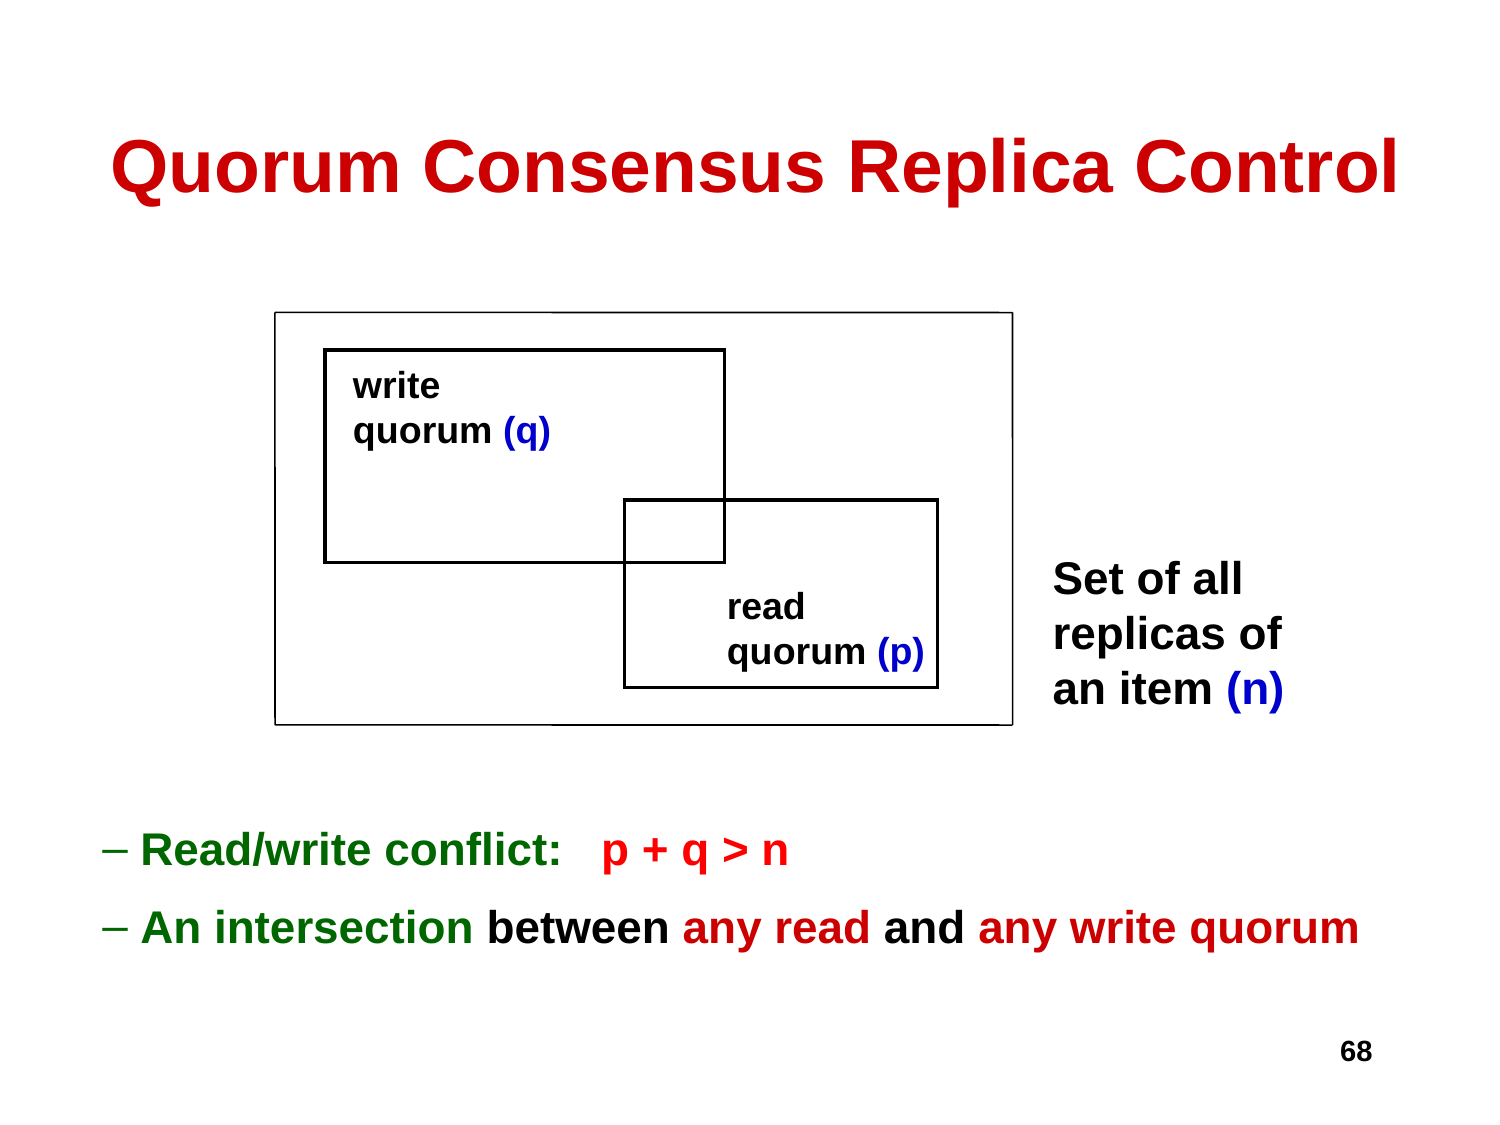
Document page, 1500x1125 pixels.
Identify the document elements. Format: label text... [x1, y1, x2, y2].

text_box Set of all replicas of an item (n) [1037, 541, 1300, 721]
title Quorum Consensus Replica Control [87, 87, 1426, 238]
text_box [324, 349, 725, 563]
text_box [1074, 1024, 1388, 1100]
text_box Read/write conflict: p + q > n An intersection between any read and any write quorum [87, 812, 1413, 961]
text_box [624, 499, 941, 688]
